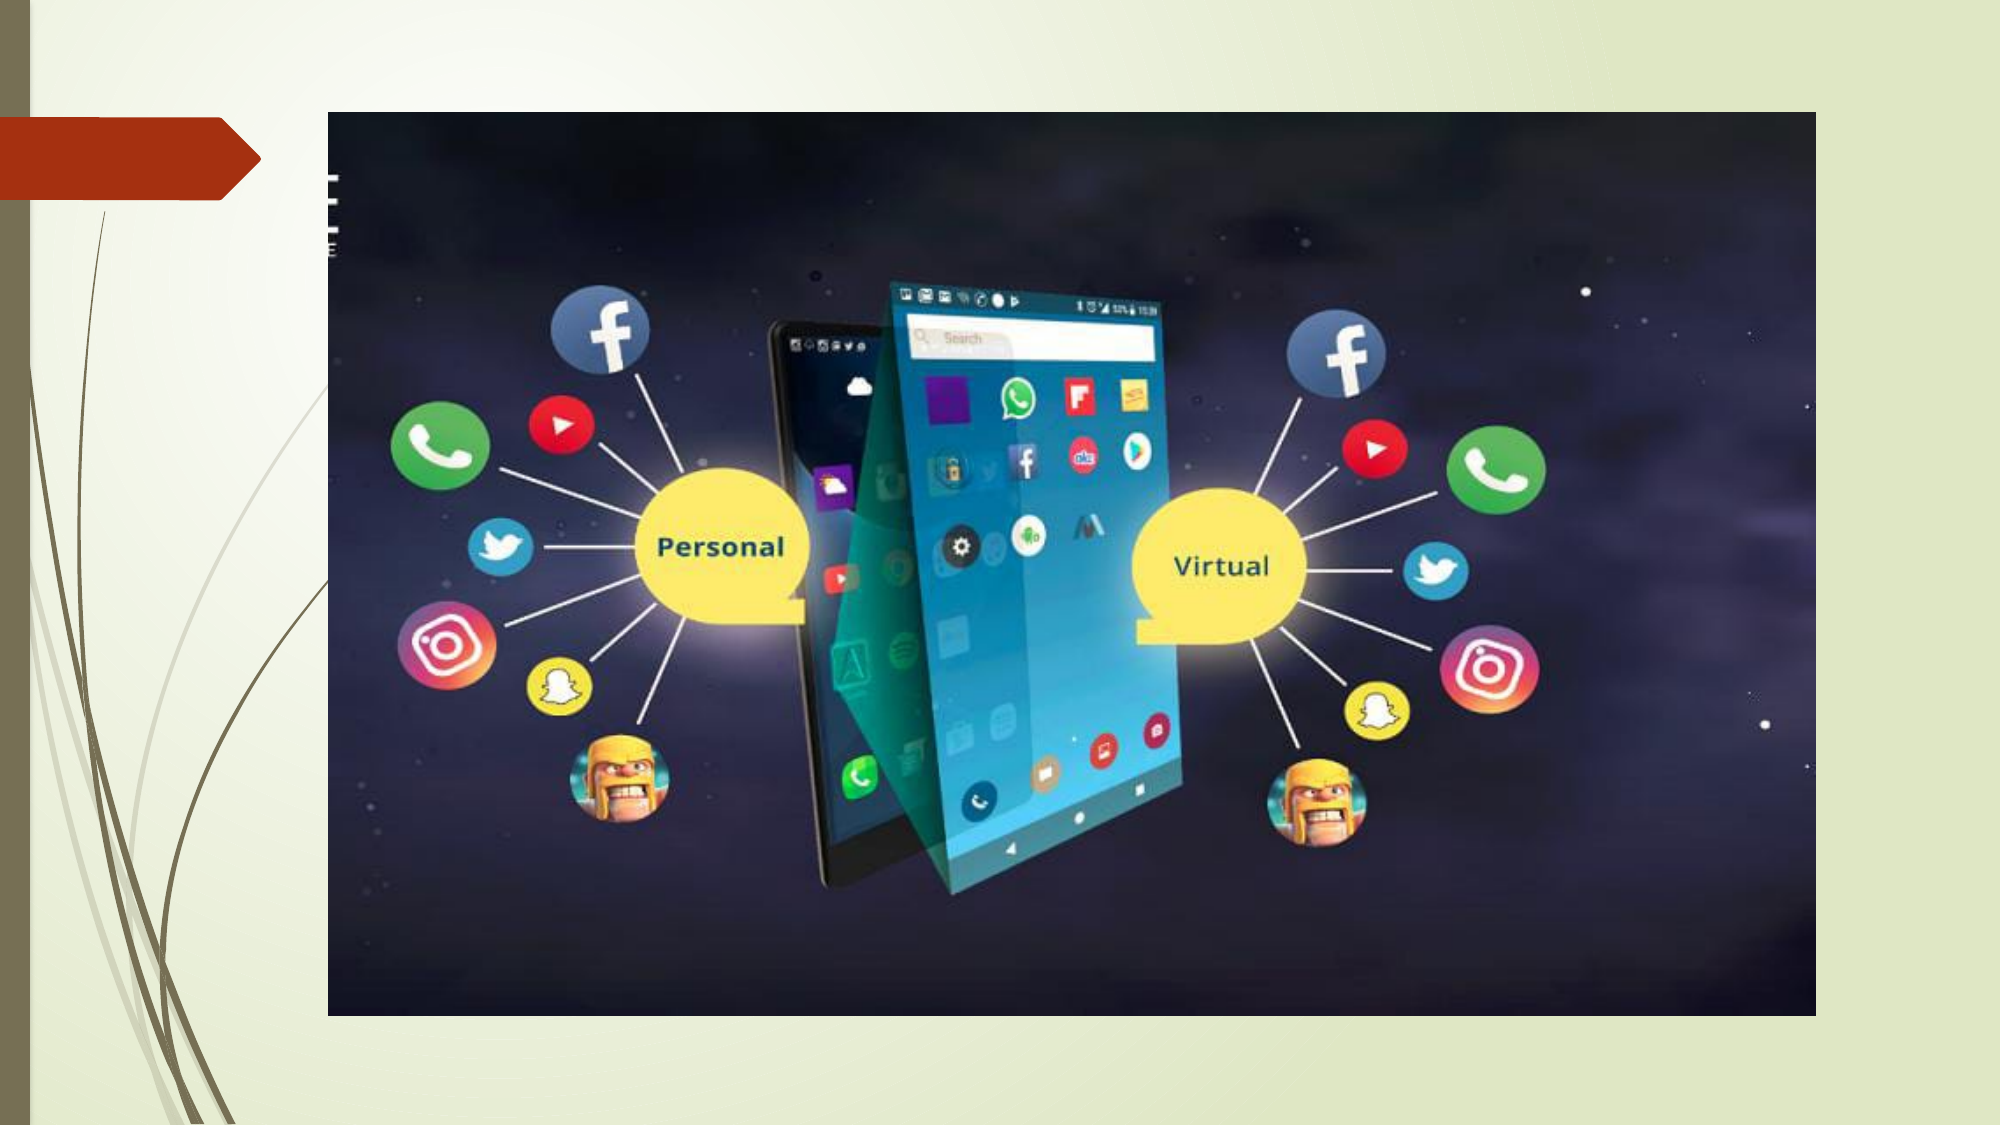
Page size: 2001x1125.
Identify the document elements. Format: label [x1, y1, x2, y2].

picture [328, 112, 1816, 1016]
